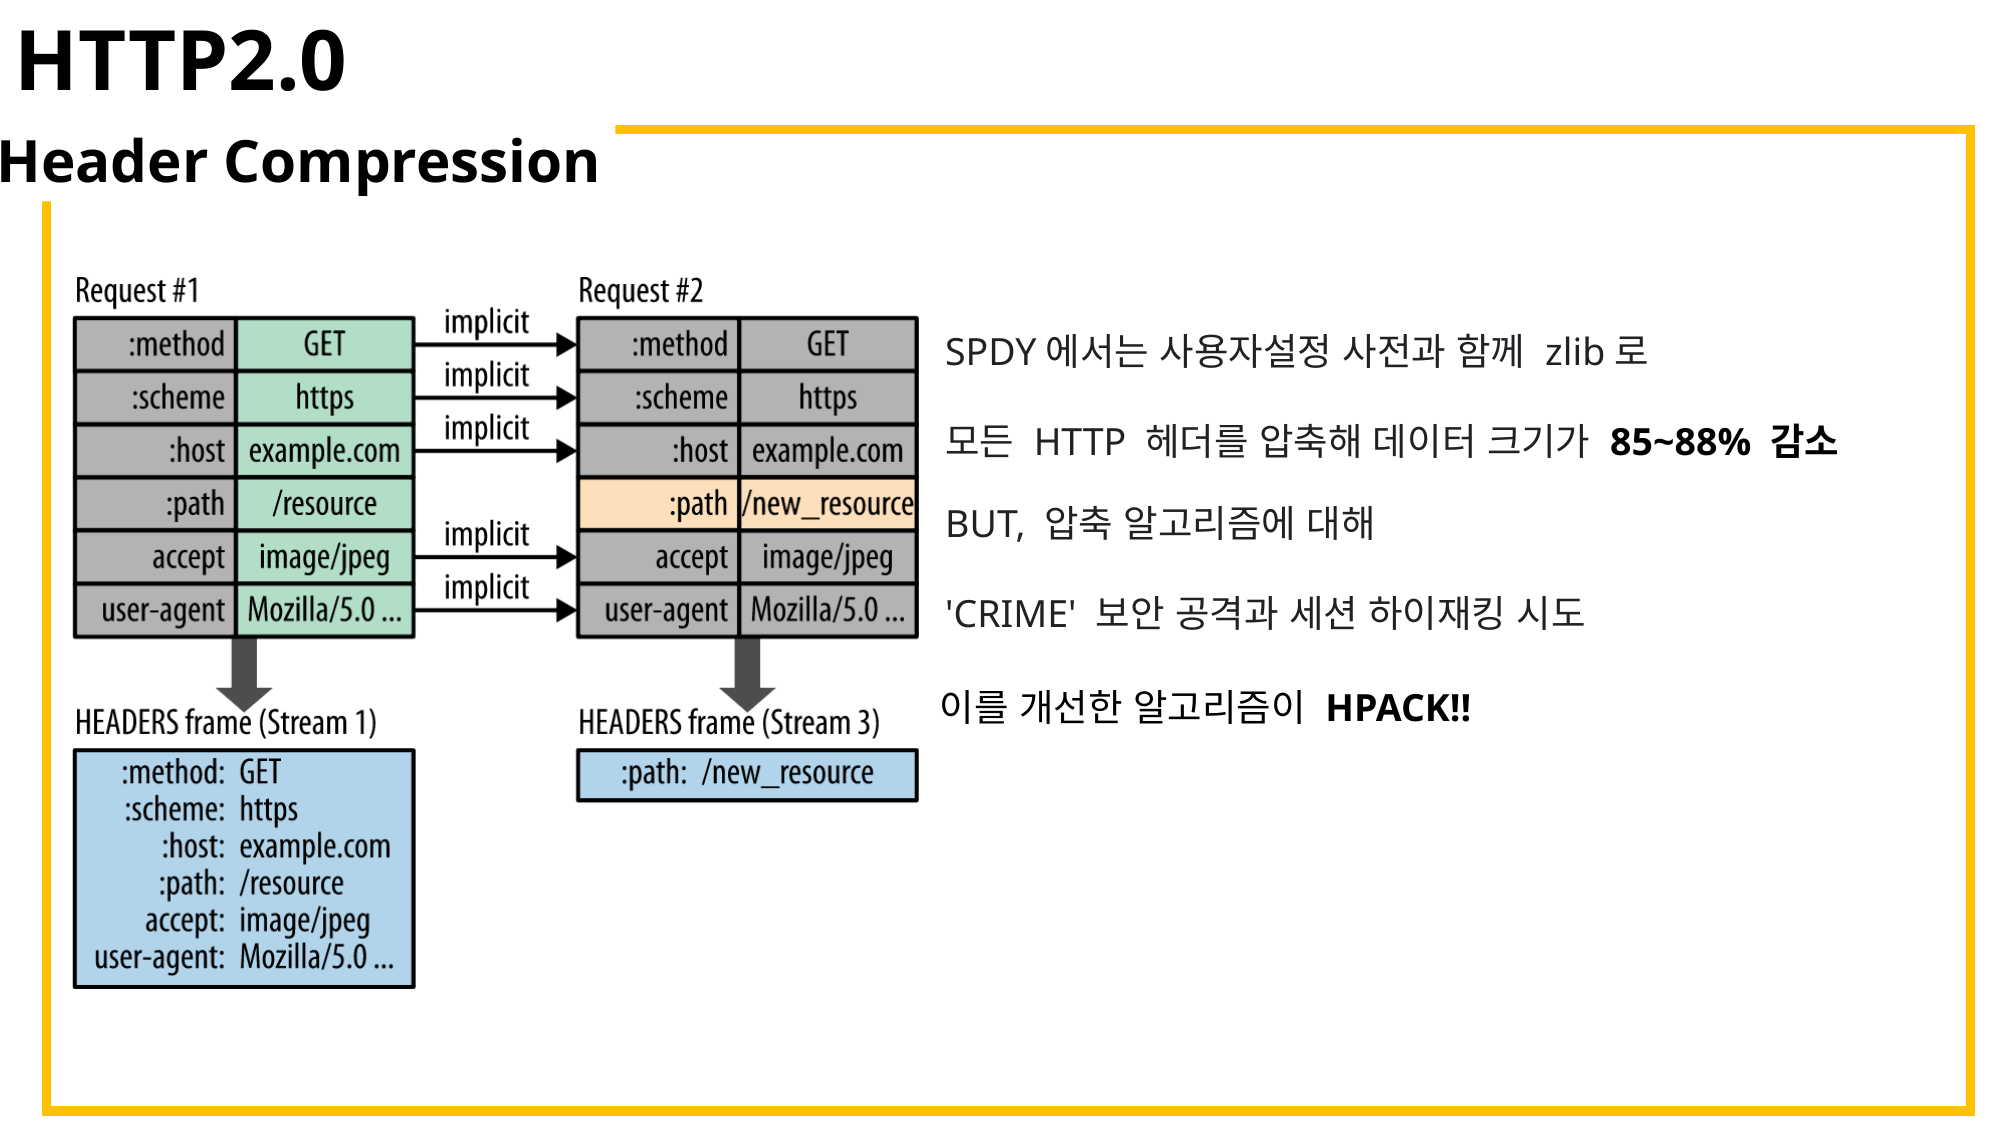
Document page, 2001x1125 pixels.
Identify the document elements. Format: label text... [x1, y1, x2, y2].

text_box Header Compression [0, 116, 616, 202]
text_box SPDY에서는 사용자설정 사전과 함께 zlib로 모든 HTTP 헤더를 압축해 데이터 크기가 85~88% 감소 [930, 320, 2000, 470]
picture [64, 265, 926, 993]
text_box BUT, 압축 알고리즘에 대해 'CRIME' 보안 공격과 세션 하이재킹 시도 [930, 492, 2000, 643]
text_box HTTP2.0 [0, 0, 1091, 115]
text_box 이를 개선한 알고리즘이 HPACK!! [926, 677, 1536, 737]
text_box [45, 128, 1972, 1112]
